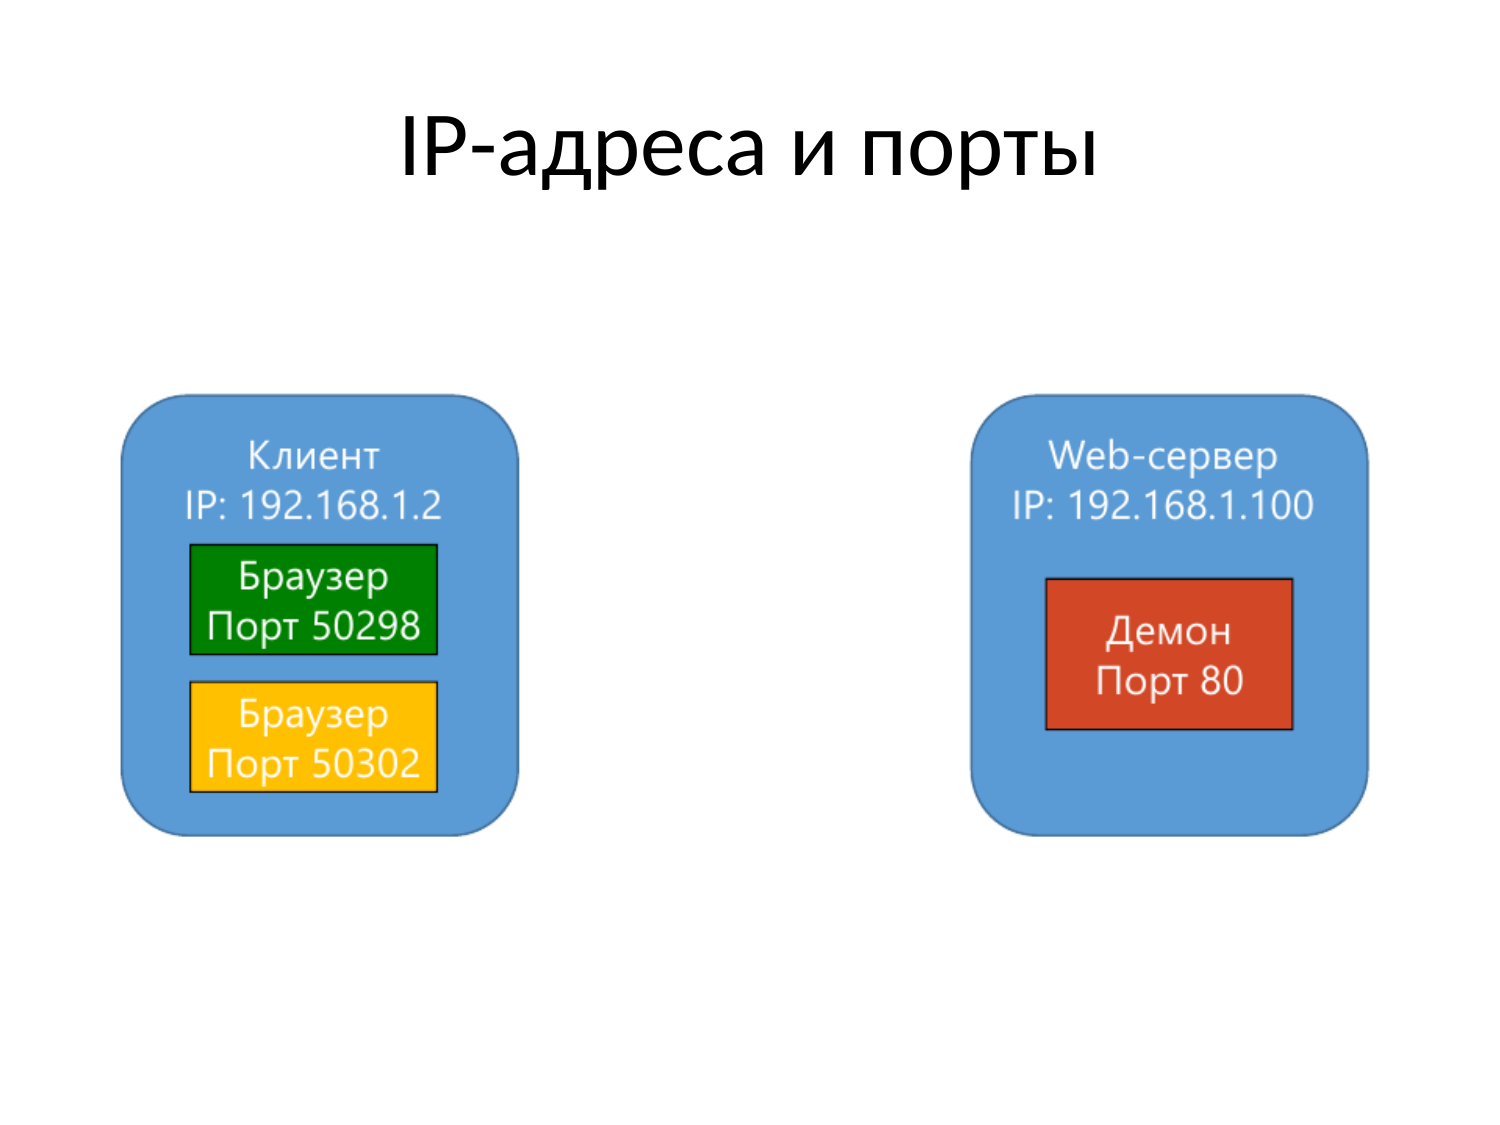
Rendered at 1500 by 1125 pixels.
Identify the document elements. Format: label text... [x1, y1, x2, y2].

title IP-адреса и порты [75, 45, 1425, 233]
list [84, 344, 1415, 923]
